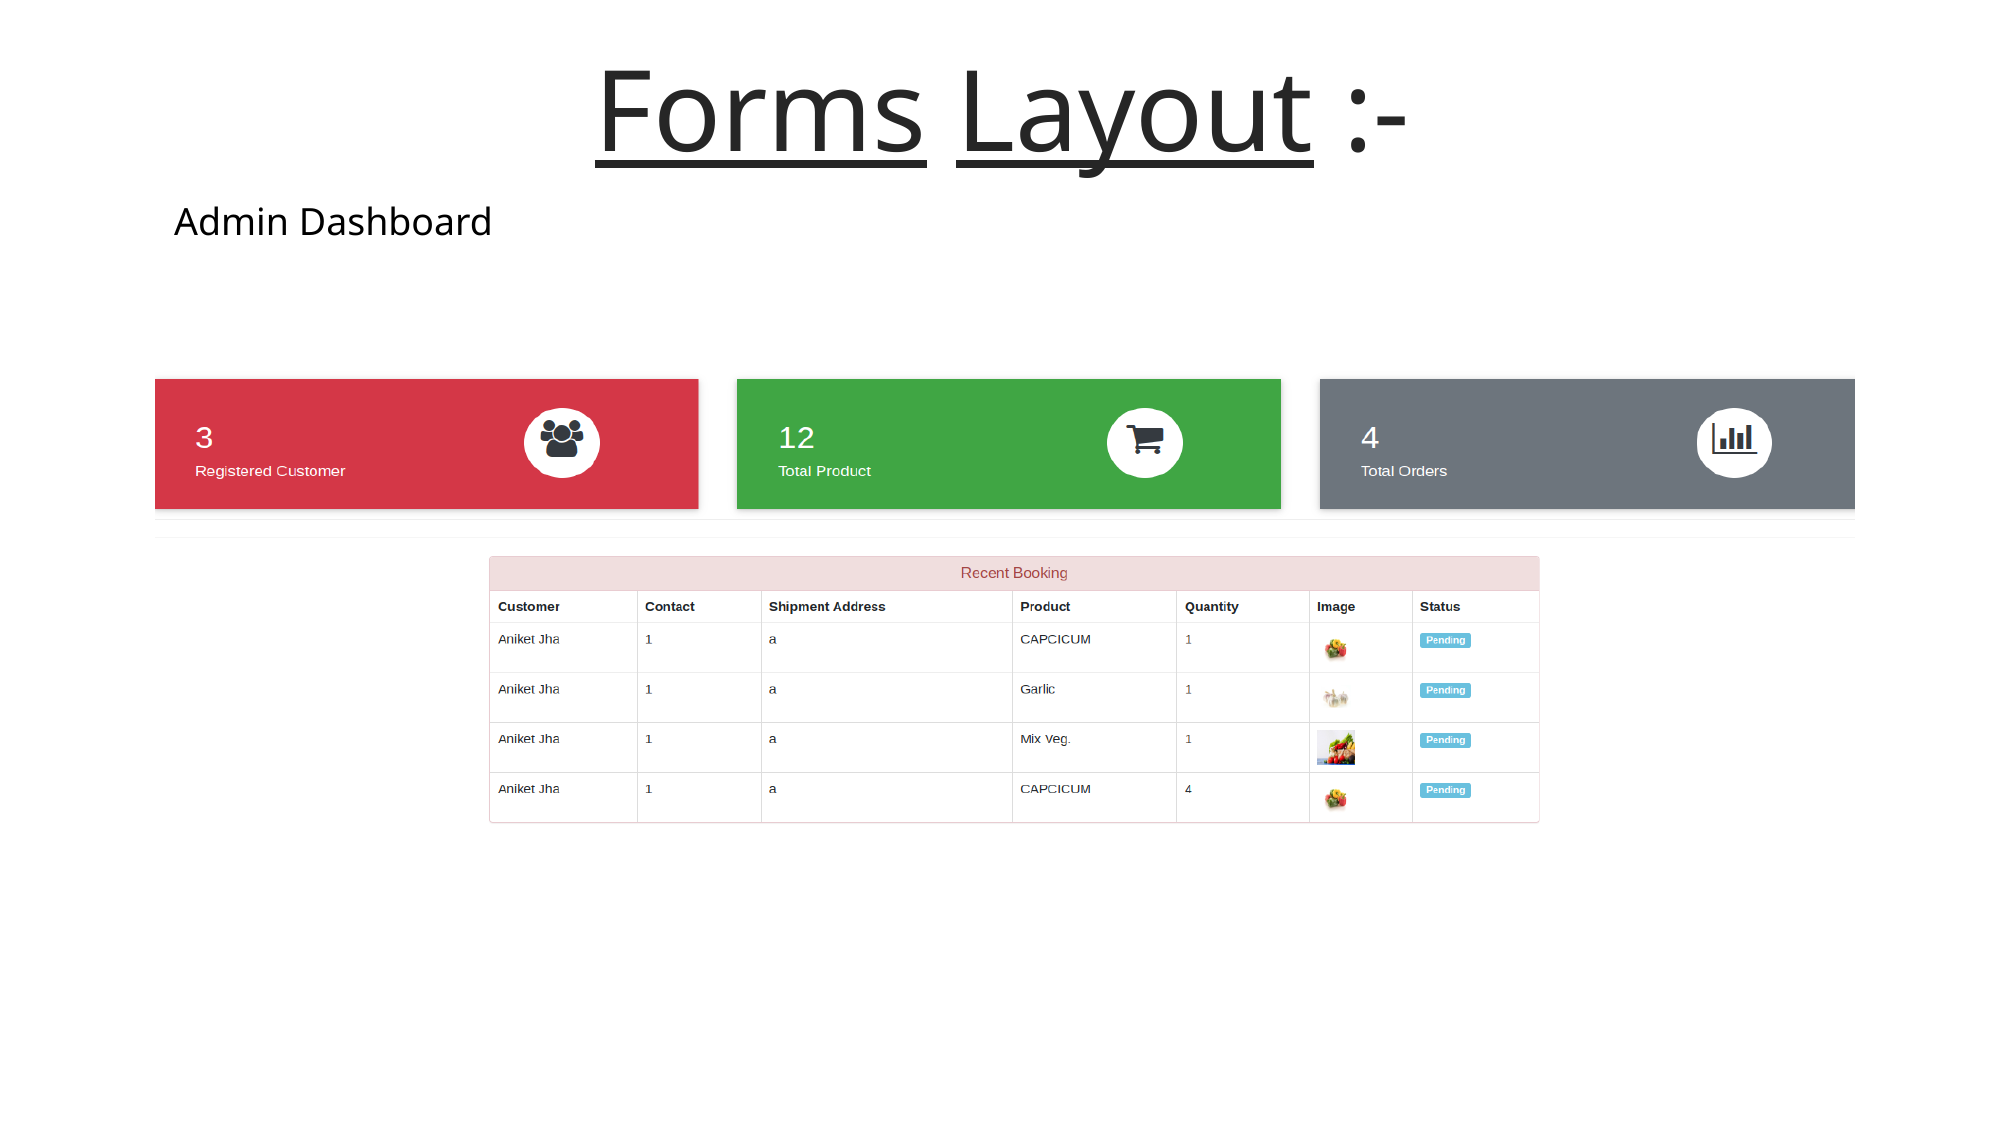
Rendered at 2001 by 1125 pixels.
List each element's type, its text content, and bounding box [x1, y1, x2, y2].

text_box Admin Dashboard [166, 190, 508, 296]
text_box Forms Layout :- [53, 55, 1952, 175]
picture [154, 354, 1855, 969]
